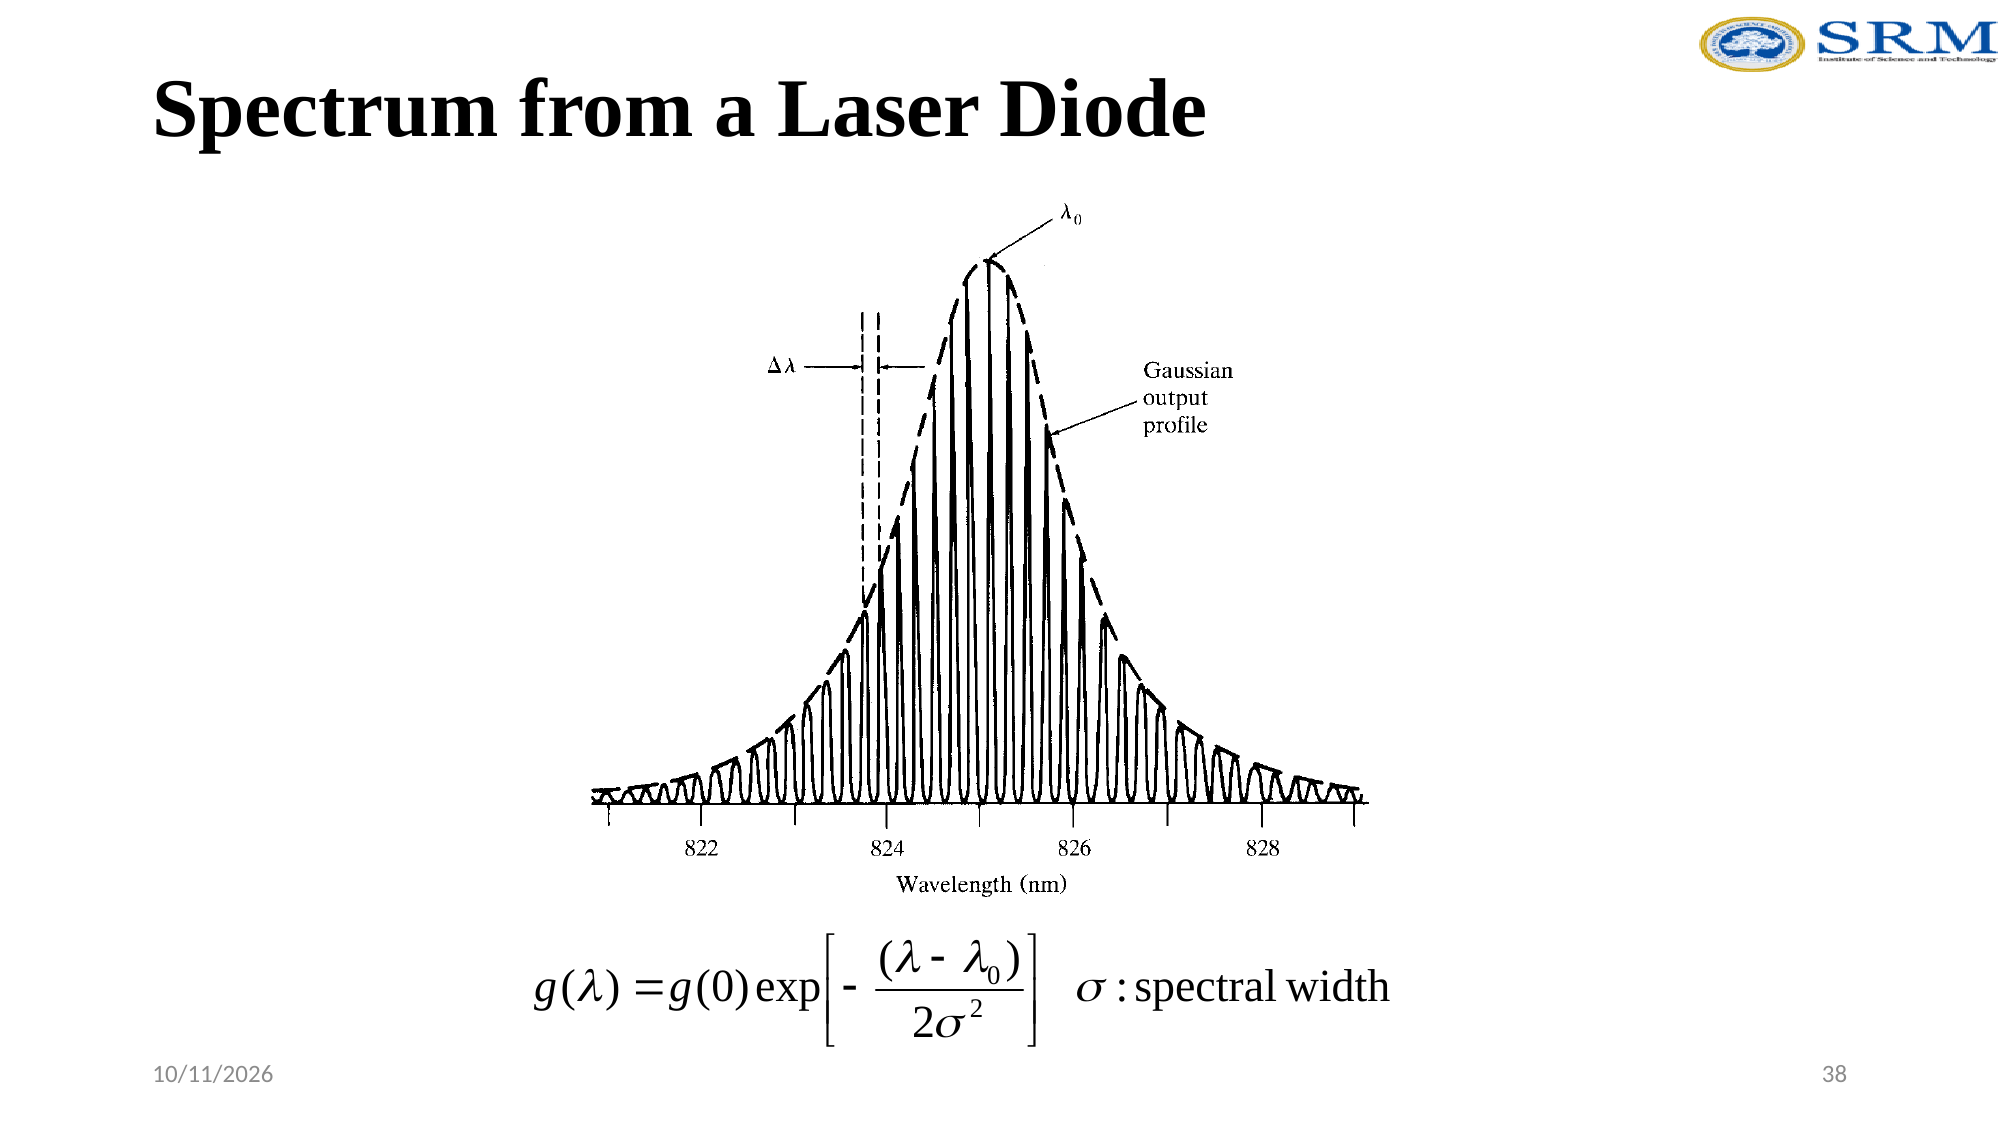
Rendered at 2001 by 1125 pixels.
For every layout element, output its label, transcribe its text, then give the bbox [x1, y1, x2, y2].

slide_number 38 [1412, 1042, 1863, 1103]
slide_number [137, 1042, 588, 1103]
picture [1698, 0, 2000, 90]
picture [587, 199, 1375, 899]
title Spectrum from a Laser Diode [137, 46, 1413, 172]
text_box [524, 924, 1403, 1056]
